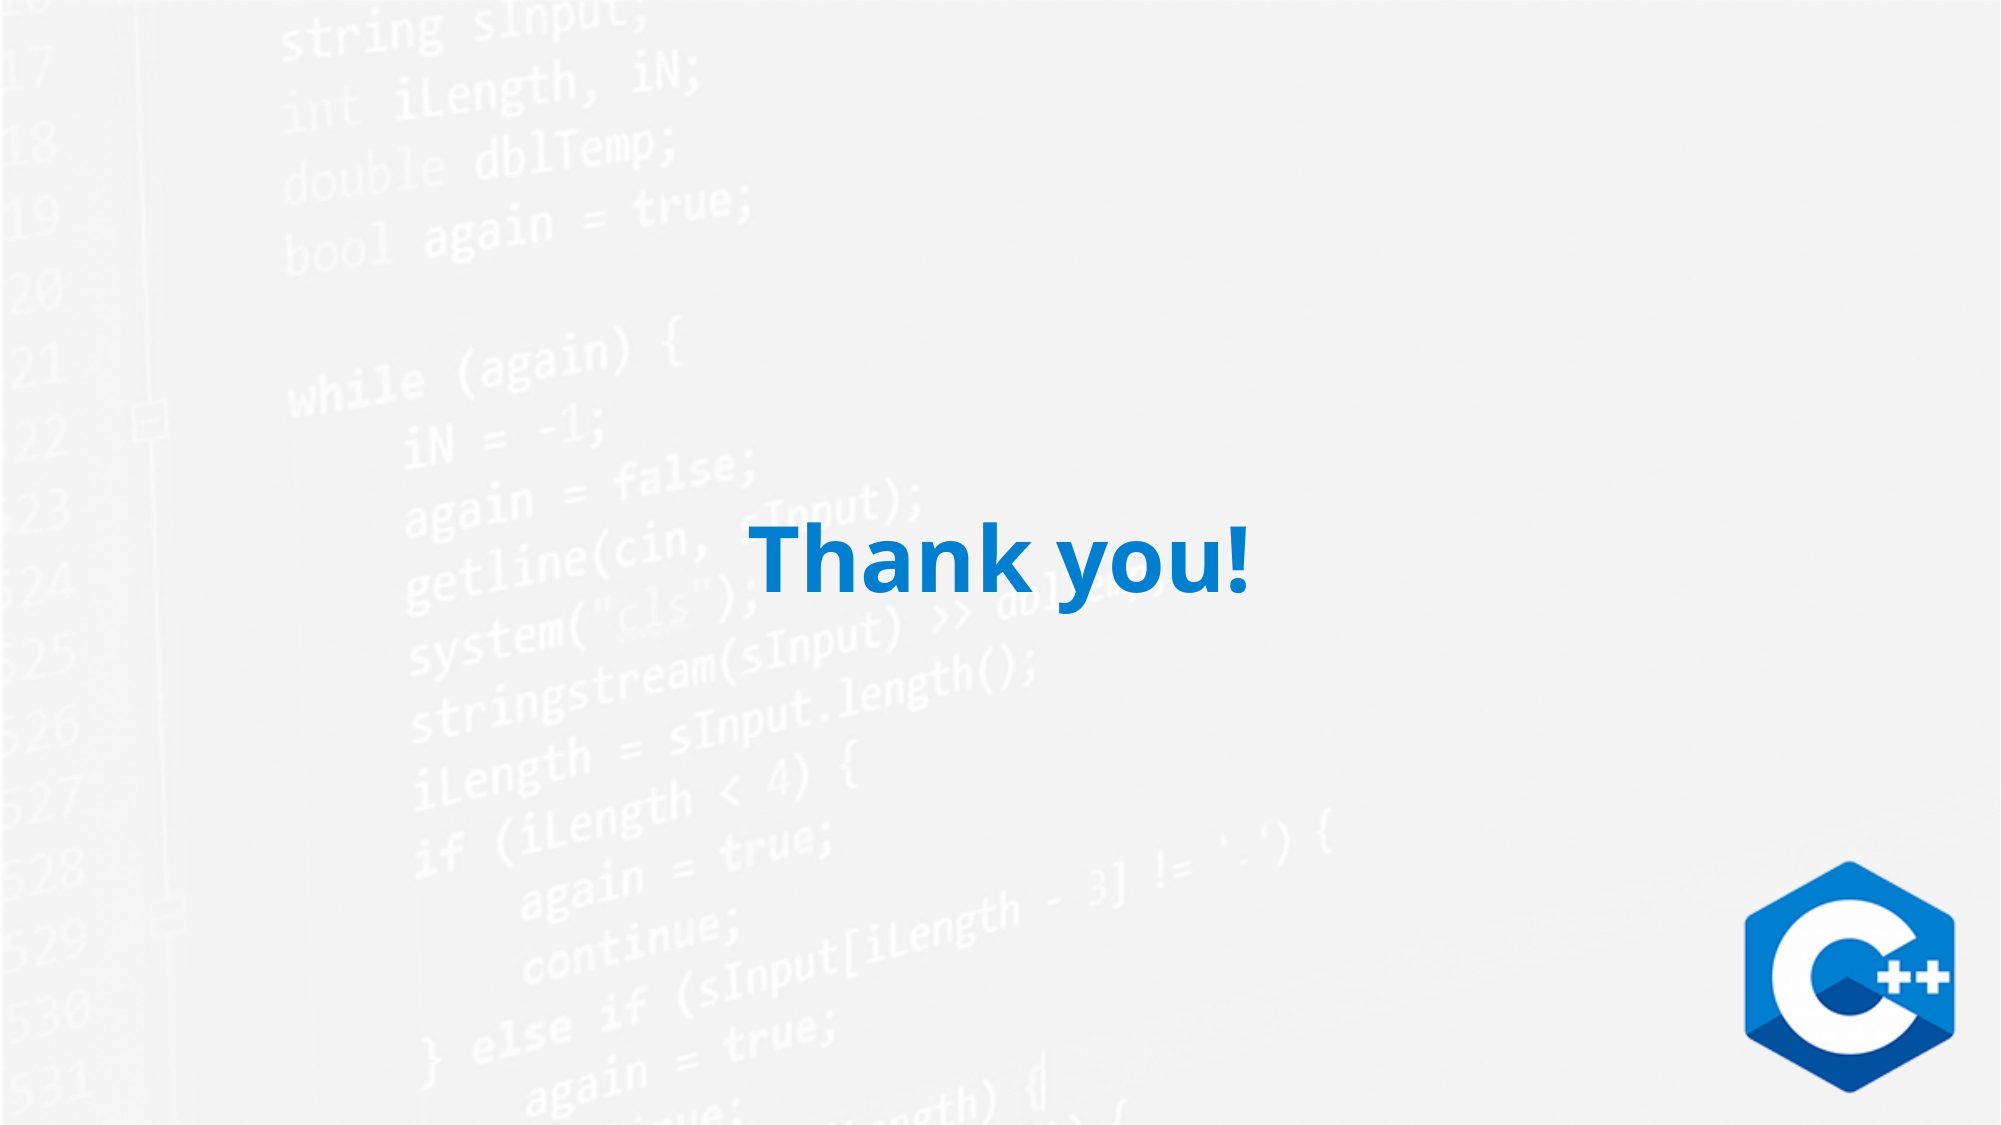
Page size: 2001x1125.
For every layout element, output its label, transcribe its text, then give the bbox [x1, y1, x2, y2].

picture [0, 0, 2001, 1125]
title Thank you! [137, 453, 1863, 672]
